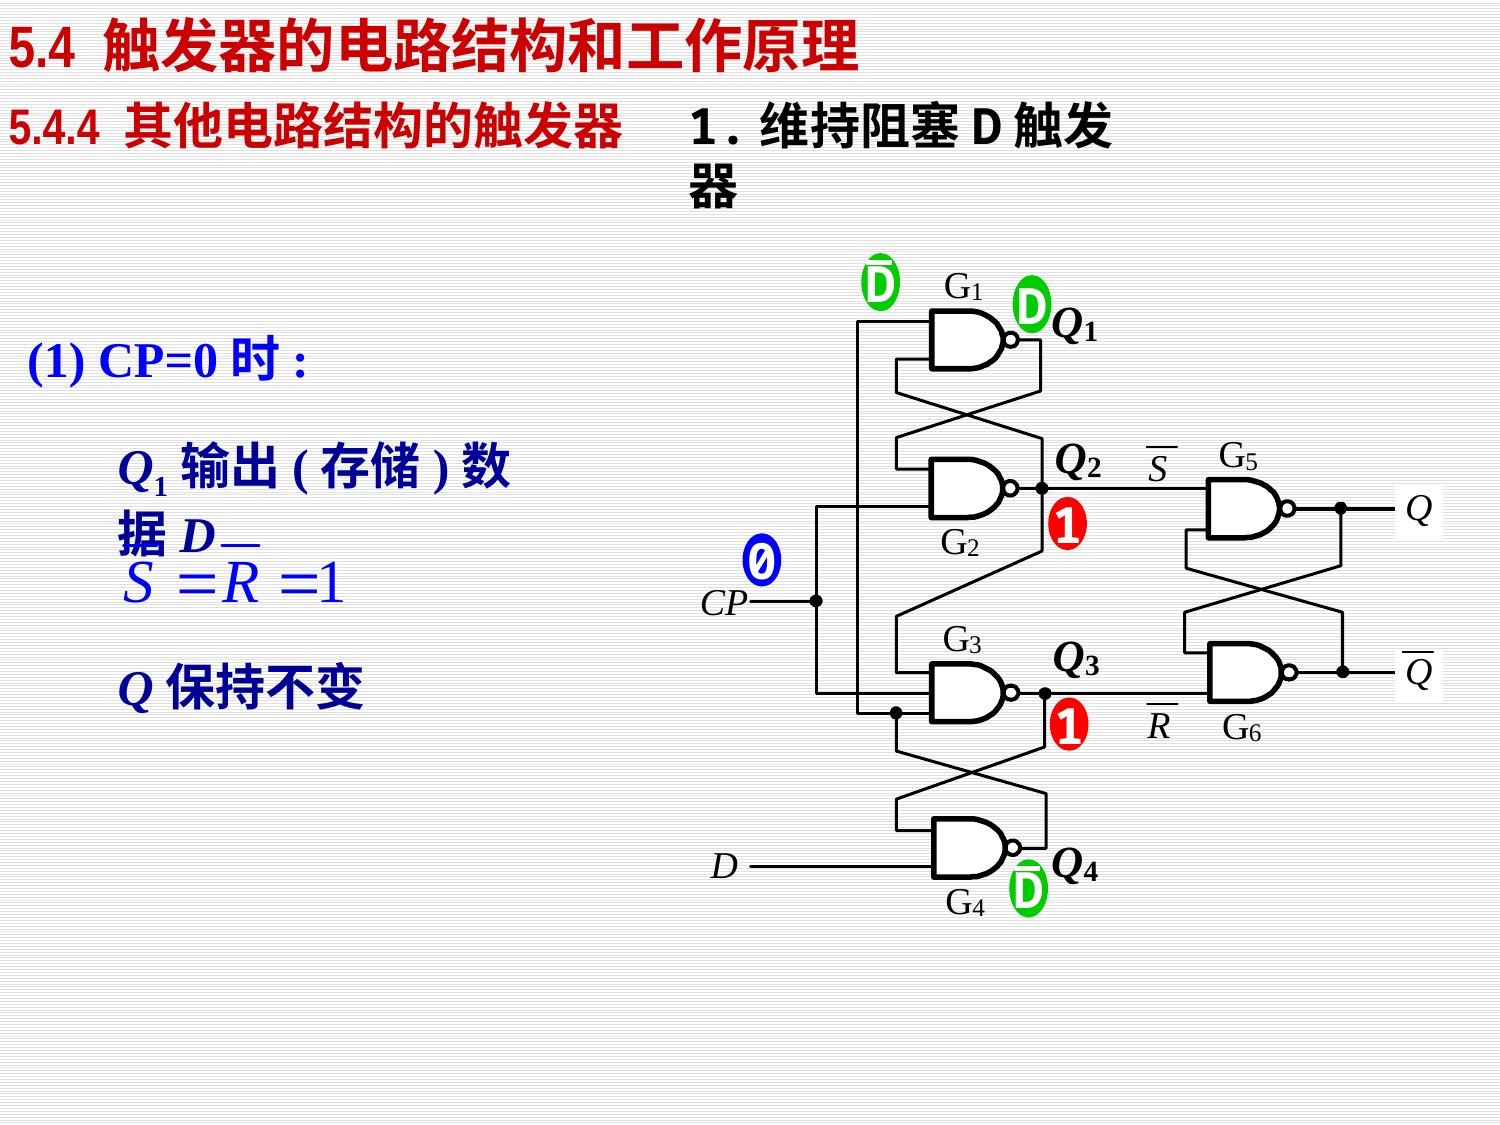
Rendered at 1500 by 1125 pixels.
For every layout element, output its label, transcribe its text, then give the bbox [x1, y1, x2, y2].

text_box Q保持不变 [102, 648, 413, 724]
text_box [861, 252, 900, 312]
text_box 5.4.4 其他电路结构的触发器 [5, 92, 673, 157]
text_box Q1输出(存储)数据D [102, 426, 560, 570]
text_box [1009, 859, 1048, 918]
text_box 1.维持阻塞D触发器 [673, 87, 1159, 223]
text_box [695, 252, 1443, 937]
text_box (1) CP=0时: [12, 319, 324, 395]
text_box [113, 531, 353, 619]
text_box 5.4 触发器的电路结构和工作原理 [5, 7, 900, 82]
